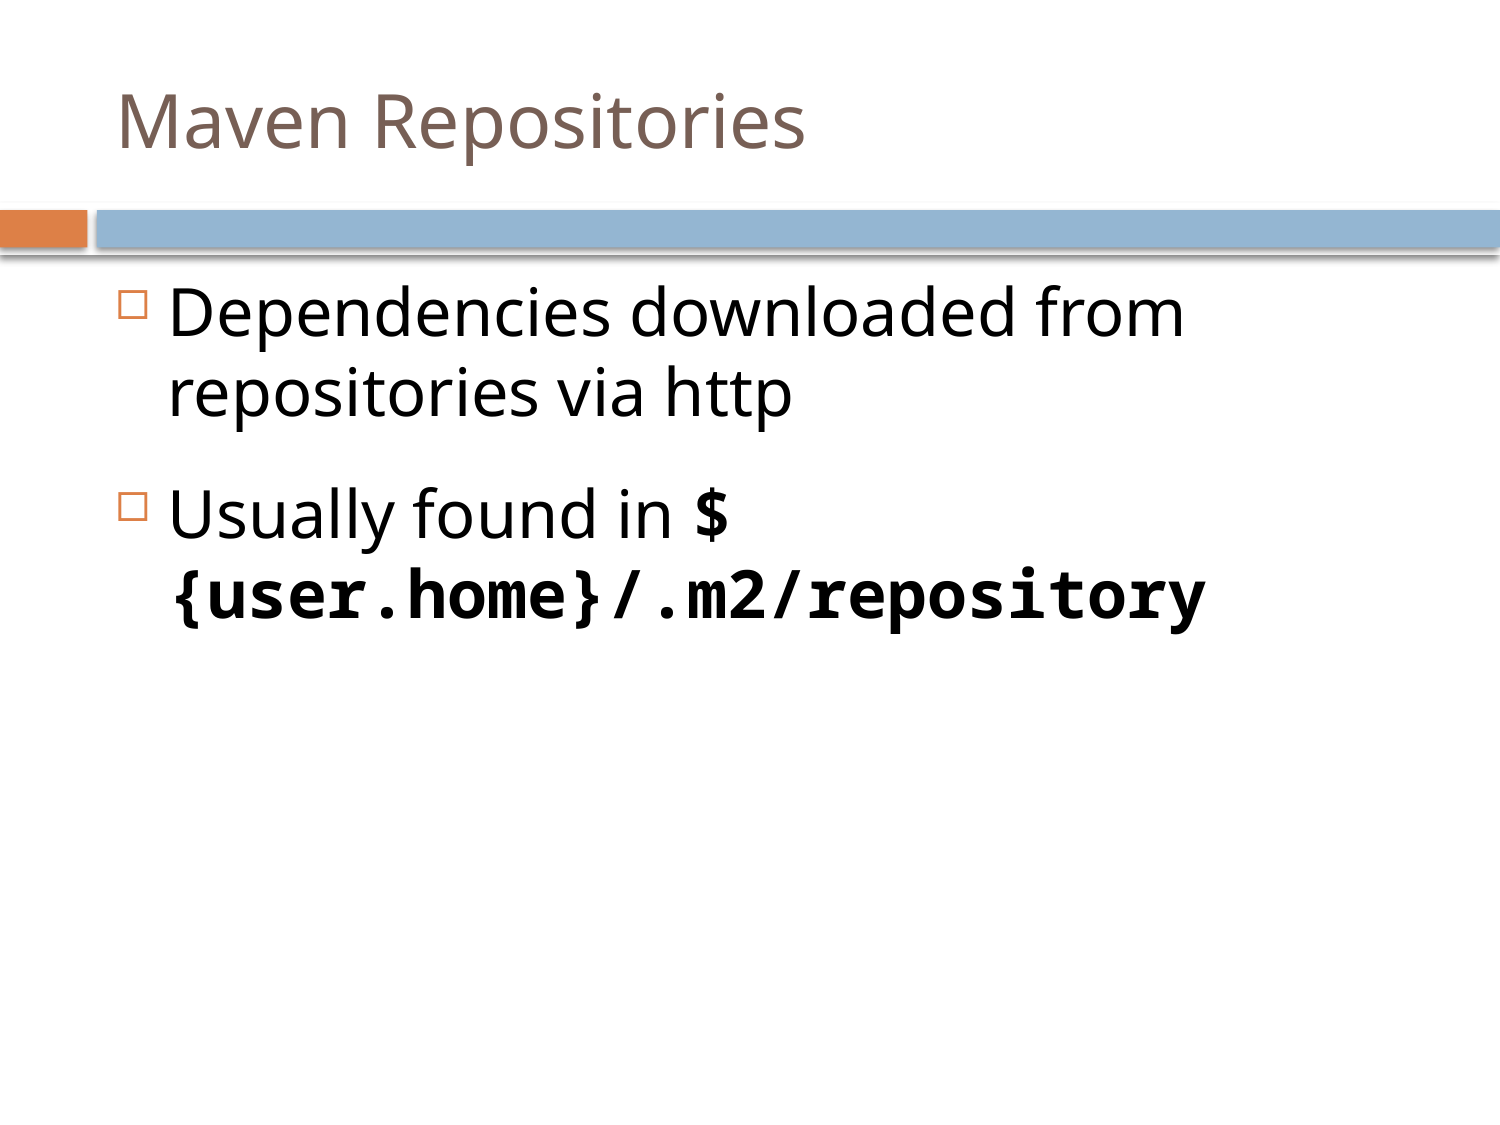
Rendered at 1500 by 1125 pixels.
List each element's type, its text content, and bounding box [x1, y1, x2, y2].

list Dependencies downloaded from repositories via http Usually found in ${user.home}/.m2/repository [100, 262, 1424, 1035]
title Maven Repositories [100, 37, 1438, 200]
